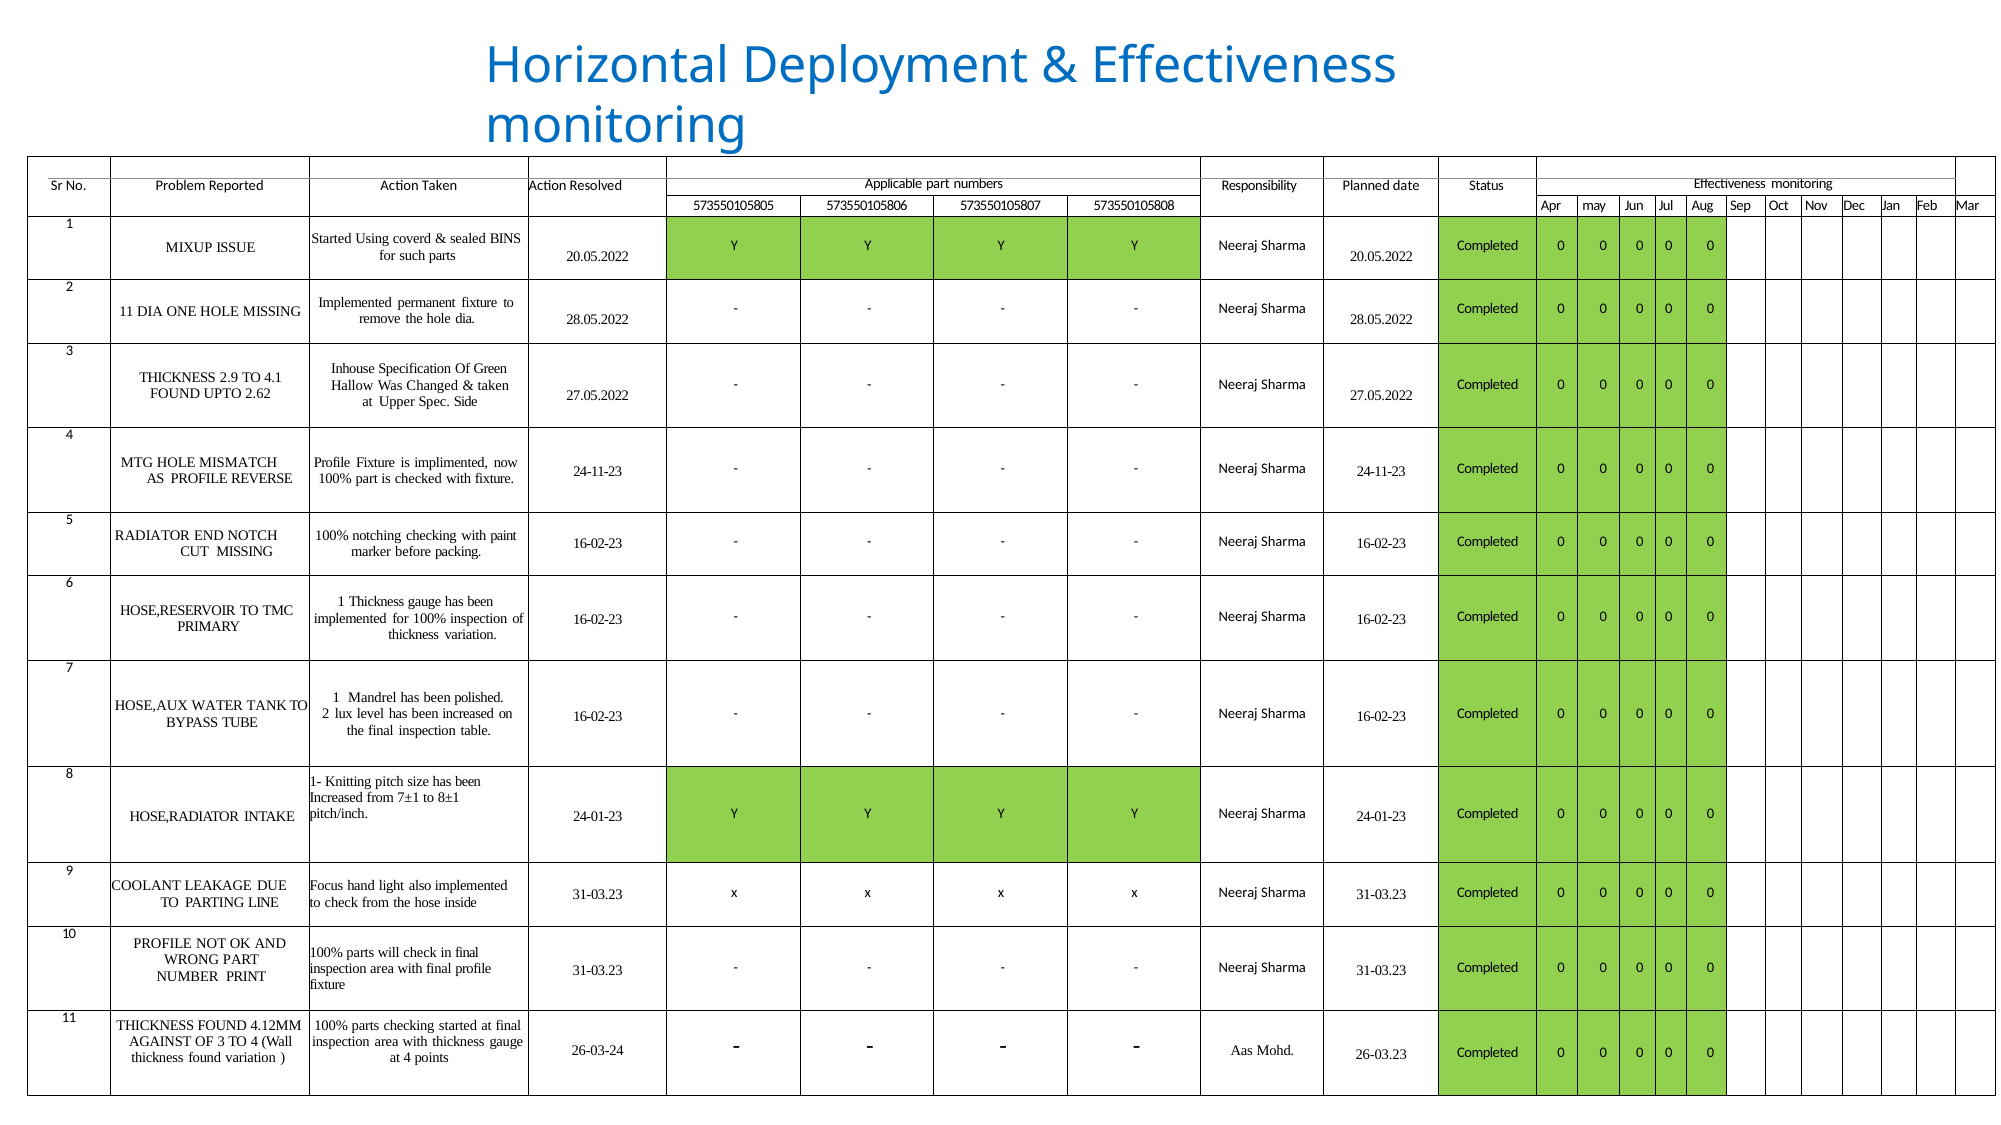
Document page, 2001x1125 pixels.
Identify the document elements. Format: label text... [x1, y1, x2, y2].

table_cell Y [667, 220, 800, 279]
table_cell 0 [1537, 1011, 1577, 1095]
table_cell Jun [1620, 196, 1655, 216]
table_cell 0 [1656, 576, 1686, 660]
table_cell Neeraj Sharma [1201, 280, 1323, 343]
table_cell 0 [1656, 428, 1686, 512]
table_cell [1882, 767, 1916, 862]
table_cell [1956, 344, 1995, 427]
table_cell [1956, 217, 1995, 279]
table_cell 24-11-23 [1324, 428, 1438, 512]
table_cell [1917, 513, 1955, 575]
table_cell 0 [1656, 344, 1686, 427]
table_cell [1727, 767, 1765, 862]
table_cell 24-01-23 [529, 767, 666, 862]
table_cell [1843, 280, 1881, 343]
table_cell 26-03-24 [529, 1011, 666, 1095]
table_cell [1843, 927, 1881, 1010]
table_cell - [667, 280, 800, 343]
table_cell 0 [1537, 513, 1577, 575]
table_cell [1882, 661, 1916, 766]
table_cell 0 [1578, 767, 1619, 862]
table_cell Completed [1439, 220, 1536, 279]
table_cell - [934, 576, 1067, 660]
table_cell [1802, 1011, 1842, 1095]
table_cell 16-02-23 [529, 576, 666, 660]
table_cell [1802, 661, 1842, 766]
table_cell 1 Thickness gauge has been implemented for 100% inspection of thickness variation. [310, 576, 528, 660]
table_cell [1882, 927, 1916, 1010]
table_cell 0 [1578, 428, 1619, 512]
table_cell 0 [1656, 513, 1686, 575]
table_cell 0 [1578, 513, 1619, 575]
table_cell - [667, 344, 800, 427]
table_cell Completed [1439, 576, 1536, 660]
table_cell 1 [28, 217, 110, 279]
table_cell - [934, 661, 1067, 766]
table_cell [1843, 863, 1881, 926]
table_cell [1956, 576, 1995, 660]
table_cell [1917, 428, 1955, 512]
table_cell [1956, 661, 1995, 766]
table_cell 0 [1578, 344, 1619, 427]
table_cell RADIATOR END NOTCH CUT MISSING [111, 513, 309, 575]
table_header [1956, 157, 1995, 195]
table_cell x [801, 863, 933, 926]
table_cell [1802, 513, 1842, 575]
table_cell - [667, 1011, 800, 1095]
table_cell may [1589, 196, 1619, 216]
table_cell - [934, 344, 1067, 427]
table_cell Y [801, 220, 933, 279]
table_cell 0 [1687, 1011, 1726, 1095]
table_cell [1917, 576, 1955, 660]
table_cell [1766, 576, 1801, 660]
table_cell [1766, 661, 1801, 766]
table_cell 10 [28, 927, 110, 1010]
table_cell - [1068, 576, 1200, 660]
table_cell Completed [1439, 661, 1536, 766]
table_cell Completed [1439, 767, 1536, 862]
table_cell 0 [1687, 863, 1726, 926]
table_cell - [801, 927, 933, 1010]
table_cell Started Using coverd & sealed BINS for such parts [310, 217, 528, 279]
table_cell [1956, 513, 1995, 575]
table_cell x [667, 863, 800, 926]
table_cell [1802, 927, 1842, 1010]
table_cell Y [1068, 220, 1200, 279]
table_cell [1766, 513, 1801, 575]
table_cell 16-02-23 [1324, 661, 1438, 766]
table_cell 28.05.2022 [1324, 280, 1438, 343]
table_cell PROFILE NOT OK AND WRONG PART NUMBER PRINT [111, 927, 309, 1010]
table_cell 0 [1620, 428, 1655, 512]
table_cell 0 [1656, 280, 1686, 343]
table_cell 100% notching checking with paint marker before packing. [310, 513, 528, 575]
table_cell HOSE,RADIATOR INTAKE [111, 767, 309, 862]
table_cell Neeraj Sharma [1201, 767, 1323, 862]
table_cell Implemented permanent fixture to remove the hole dia. [310, 280, 528, 343]
table_cell [1802, 576, 1842, 660]
table_cell 0 [1656, 927, 1686, 1010]
table_cell x [934, 863, 1067, 926]
table_cell 1- Knitting pitch size has been Increased from 7±1 to 8±1 pitch/inch. [310, 767, 528, 862]
table_cell 5 [28, 513, 110, 575]
table_cell 0 [1620, 863, 1655, 926]
table_cell 0 [1687, 767, 1726, 862]
table_cell 0 [1687, 661, 1726, 766]
table_cell 0 [1620, 513, 1655, 575]
table_cell Effectiveness monitoring [1589, 179, 1955, 195]
table_cell - [934, 1011, 1067, 1095]
table_cell 24-11-23 [529, 428, 666, 512]
table_cell 0 [1537, 927, 1577, 1010]
table_cell 8 [28, 767, 110, 862]
table_cell 31-03.23 [529, 927, 666, 1010]
table_cell [1727, 217, 1765, 279]
table_cell - [1068, 344, 1200, 427]
table_cell 27.05.2022 [529, 344, 666, 427]
table_cell 0 [1620, 217, 1655, 279]
table_cell 31-03.23 [1324, 863, 1438, 926]
table_cell Neeraj Sharma [1201, 863, 1323, 926]
table_cell - [1068, 661, 1200, 766]
table_cell Completed [1439, 513, 1536, 575]
table_cell 20.05.2022 [529, 220, 666, 279]
table_cell 11 DIA ONE HOLE MISSING [111, 280, 309, 343]
table_cell - [1068, 1011, 1200, 1095]
table_cell [1727, 1011, 1765, 1095]
table_cell - [1068, 927, 1200, 1010]
table_cell [1917, 767, 1955, 862]
table_cell 0 [1687, 513, 1726, 575]
table_cell 0 [1687, 927, 1726, 1010]
table_cell [1882, 863, 1916, 926]
table_cell [1917, 217, 1955, 279]
table_cell - [667, 513, 800, 575]
table_cell THICKNESS 2.9 TO 4.1 FOUND UPTO 2.62 [111, 344, 309, 427]
table_cell 6 [28, 576, 110, 660]
table_cell Sr No. [48, 179, 110, 216]
table_cell - [667, 428, 800, 512]
table_cell 0 [1620, 344, 1655, 427]
table_cell 0 [1578, 1011, 1619, 1095]
table_cell [1727, 428, 1765, 512]
table_cell 24-01-23 [1324, 767, 1438, 862]
table_cell - [801, 344, 933, 427]
table_cell Neeraj Sharma [1201, 576, 1323, 660]
table_cell 100% parts checking started at final inspection area with thickness gauge at 4 points [310, 1011, 528, 1095]
table_cell Neeraj Sharma [1201, 927, 1323, 1010]
table_cell Neeraj Sharma [1201, 220, 1323, 279]
table_cell [1766, 927, 1801, 1010]
table_cell [1843, 1011, 1881, 1095]
table_cell [1843, 513, 1881, 575]
table_cell - [667, 927, 800, 1010]
table_cell - [801, 576, 933, 660]
title Horizontal Deployment & Effectiveness monitoring [483, 30, 1589, 220]
table_cell Y [1068, 767, 1200, 862]
table_cell [1766, 1011, 1801, 1095]
table_cell [1802, 344, 1842, 427]
table_cell x [1068, 863, 1200, 926]
table_cell - [934, 513, 1067, 575]
table_cell 0 [1537, 280, 1577, 343]
table_cell 0 [1537, 428, 1577, 512]
table_cell Completed [1439, 927, 1536, 1010]
table_cell Problem Reported [111, 179, 309, 216]
table_cell - [934, 927, 1067, 1010]
table_cell 0 [1656, 661, 1686, 766]
table_cell - [801, 428, 933, 512]
table_cell [1956, 1011, 1995, 1095]
table_cell [1882, 217, 1916, 279]
table_cell 3 [28, 344, 110, 427]
table_cell 16-02-23 [529, 513, 666, 575]
table_cell Completed [1439, 344, 1536, 427]
table_cell - [667, 576, 800, 660]
table_header [111, 157, 309, 178]
table_cell Mar [1956, 196, 1995, 216]
table_cell [1766, 767, 1801, 862]
table_cell [1917, 280, 1955, 343]
table_cell MTG HOLE MISMATCH AS PROFILE REVERSE [111, 428, 309, 512]
table_cell - [934, 280, 1067, 343]
table_cell 0 [1537, 344, 1577, 427]
table_cell Focus hand light also implemented to check from the hose inside [310, 863, 528, 926]
table_cell [1727, 576, 1765, 660]
table_cell 0 [1537, 220, 1577, 279]
table_cell THICKNESS FOUND 4.12MM AGAINST OF 3 TO 4 (Wall thickness found variation ) [111, 1011, 309, 1095]
table_cell Y [934, 220, 1067, 279]
table_cell [1882, 1011, 1916, 1095]
table_cell 0 [1578, 280, 1619, 343]
table_cell - [1068, 428, 1200, 512]
table_cell 0 [1620, 927, 1655, 1010]
table_cell 1 Mandrel has been polished. 2 lux level has been increased on the final inspection table. [310, 661, 528, 766]
table_cell 0 [1656, 217, 1686, 279]
table_cell [1802, 217, 1842, 279]
table_cell 16-02-23 [529, 661, 666, 766]
table_cell Y [934, 767, 1067, 862]
table_cell Neeraj Sharma [1201, 661, 1323, 766]
table_cell [1843, 428, 1881, 512]
table_cell [1917, 661, 1955, 766]
table_cell Feb [1917, 196, 1955, 216]
table_cell 0 [1578, 217, 1619, 279]
table_cell - [801, 1011, 933, 1095]
table_cell 0 [1578, 927, 1619, 1010]
table_cell [1882, 344, 1916, 427]
table_header [48, 157, 110, 178]
table_cell 0 [1620, 280, 1655, 343]
table_cell 9 [28, 863, 110, 926]
table_cell Oct [1766, 196, 1801, 216]
table_cell - [1068, 280, 1200, 343]
table_cell [1882, 576, 1916, 660]
table_cell 0 [1537, 661, 1577, 766]
table_cell - [801, 661, 933, 766]
table_cell COOLANT LEAKAGE DUE TO PARTING LINE [111, 863, 309, 926]
table_cell 31-03.23 [1324, 927, 1438, 1010]
table_cell - [667, 661, 800, 766]
table_cell [1956, 280, 1995, 343]
table_cell 0 [1687, 217, 1726, 279]
table_cell [1727, 927, 1765, 1010]
table_header [1589, 157, 1955, 178]
table_cell [1766, 863, 1801, 926]
table_header [310, 157, 483, 178]
table_cell 0 [1656, 767, 1686, 862]
table_cell 28.05.2022 [529, 280, 666, 343]
table_cell Jan [1882, 196, 1916, 216]
table_cell Y [667, 767, 800, 862]
table_cell 0 [1578, 863, 1619, 926]
table_cell [1727, 513, 1765, 575]
table_cell [1727, 280, 1765, 343]
table_cell [1956, 863, 1995, 926]
table_cell 11 [28, 1011, 110, 1095]
table_cell Profile Fixture is implimented, now 100% part is checked with fixture. [310, 428, 528, 512]
table_cell [1727, 661, 1765, 766]
table_cell [1882, 513, 1916, 575]
table_cell Neeraj Sharma [1201, 513, 1323, 575]
table_cell [1843, 661, 1881, 766]
table_cell [1917, 1011, 1955, 1095]
table_cell [1766, 280, 1801, 343]
table_cell Neeraj Sharma [1201, 428, 1323, 512]
table_cell - [801, 513, 933, 575]
table_cell [1843, 217, 1881, 279]
table_cell 0 [1656, 863, 1686, 926]
table_header [28, 157, 48, 216]
table_cell Completed [1439, 280, 1536, 343]
table_cell [1843, 344, 1881, 427]
table_cell 27.05.2022 [1324, 344, 1438, 427]
table_cell [1727, 344, 1765, 427]
table_cell 0 [1578, 576, 1619, 660]
table_cell 0 [1687, 428, 1726, 512]
table_cell Completed [1439, 863, 1536, 926]
table_cell Action Taken [310, 179, 483, 216]
table_cell [1802, 767, 1842, 862]
table_cell 7 [28, 661, 110, 766]
table_cell Sep [1727, 196, 1765, 216]
table_cell - [1068, 513, 1200, 575]
table_cell [1956, 428, 1995, 512]
table_cell Nov [1802, 196, 1842, 216]
table_cell 100% parts will check in final inspection area with final profile fixture [310, 927, 528, 1010]
table_cell [1727, 863, 1765, 926]
table_cell 16-02-23 [1324, 513, 1438, 575]
table_cell 0 [1620, 576, 1655, 660]
table_cell HOSE,RESERVOIR TO TMC PRIMARY [111, 576, 309, 660]
table_cell 0 [1620, 767, 1655, 862]
table_cell Neeraj Sharma [1201, 344, 1323, 427]
table_cell Aas Mohd. [1201, 1011, 1323, 1095]
table_cell 4 [28, 428, 110, 512]
table_cell [1766, 344, 1801, 427]
table_cell [1843, 576, 1881, 660]
table_cell 0 [1537, 863, 1577, 926]
table_cell [1917, 863, 1955, 926]
table_cell 0 [1537, 767, 1577, 862]
table_cell [1802, 428, 1842, 512]
table_cell Y [801, 767, 933, 862]
table_cell MIXUP ISSUE [111, 217, 309, 279]
table_cell 0 [1620, 661, 1655, 766]
table_cell [1917, 927, 1955, 1010]
table_cell 0 [1656, 1011, 1686, 1095]
table_cell 26-03.23 [1324, 1011, 1438, 1095]
table_cell 31-03.23 [529, 863, 666, 926]
table_cell 0 [1620, 1011, 1655, 1095]
table_cell [1802, 863, 1842, 926]
table_cell 0 [1578, 661, 1619, 766]
table_cell Completed [1439, 428, 1536, 512]
table_cell 16-02-23 [1324, 576, 1438, 660]
table_cell [1882, 280, 1916, 343]
table_cell [1882, 428, 1916, 512]
table_cell Aug [1687, 196, 1726, 216]
table_cell Inhouse Specification Of Green Hallow Was Changed & taken at Upper Spec. Side [310, 344, 528, 427]
table_cell 0 [1687, 344, 1726, 427]
table_cell HOSE,AUX WATER TANK TO BYPASS TUBE [111, 661, 309, 766]
table_cell 0 [1687, 280, 1726, 343]
table_cell [1956, 927, 1995, 1010]
table_cell - [934, 428, 1067, 512]
table_cell 0 [1687, 576, 1726, 660]
table_cell 0 [1537, 576, 1577, 660]
table_cell - [801, 280, 933, 343]
table_cell [1956, 767, 1995, 862]
table_cell [1766, 428, 1801, 512]
table_cell [1802, 280, 1842, 343]
table_cell [1843, 767, 1881, 862]
table_cell Completed [1439, 1011, 1536, 1095]
table_cell 2 [28, 280, 110, 343]
table_cell [1766, 217, 1801, 279]
table_cell Dec [1843, 196, 1881, 216]
table_cell Jul [1656, 196, 1686, 216]
table_cell [1917, 344, 1955, 427]
table_cell 20.05.2022 [1324, 220, 1438, 279]
